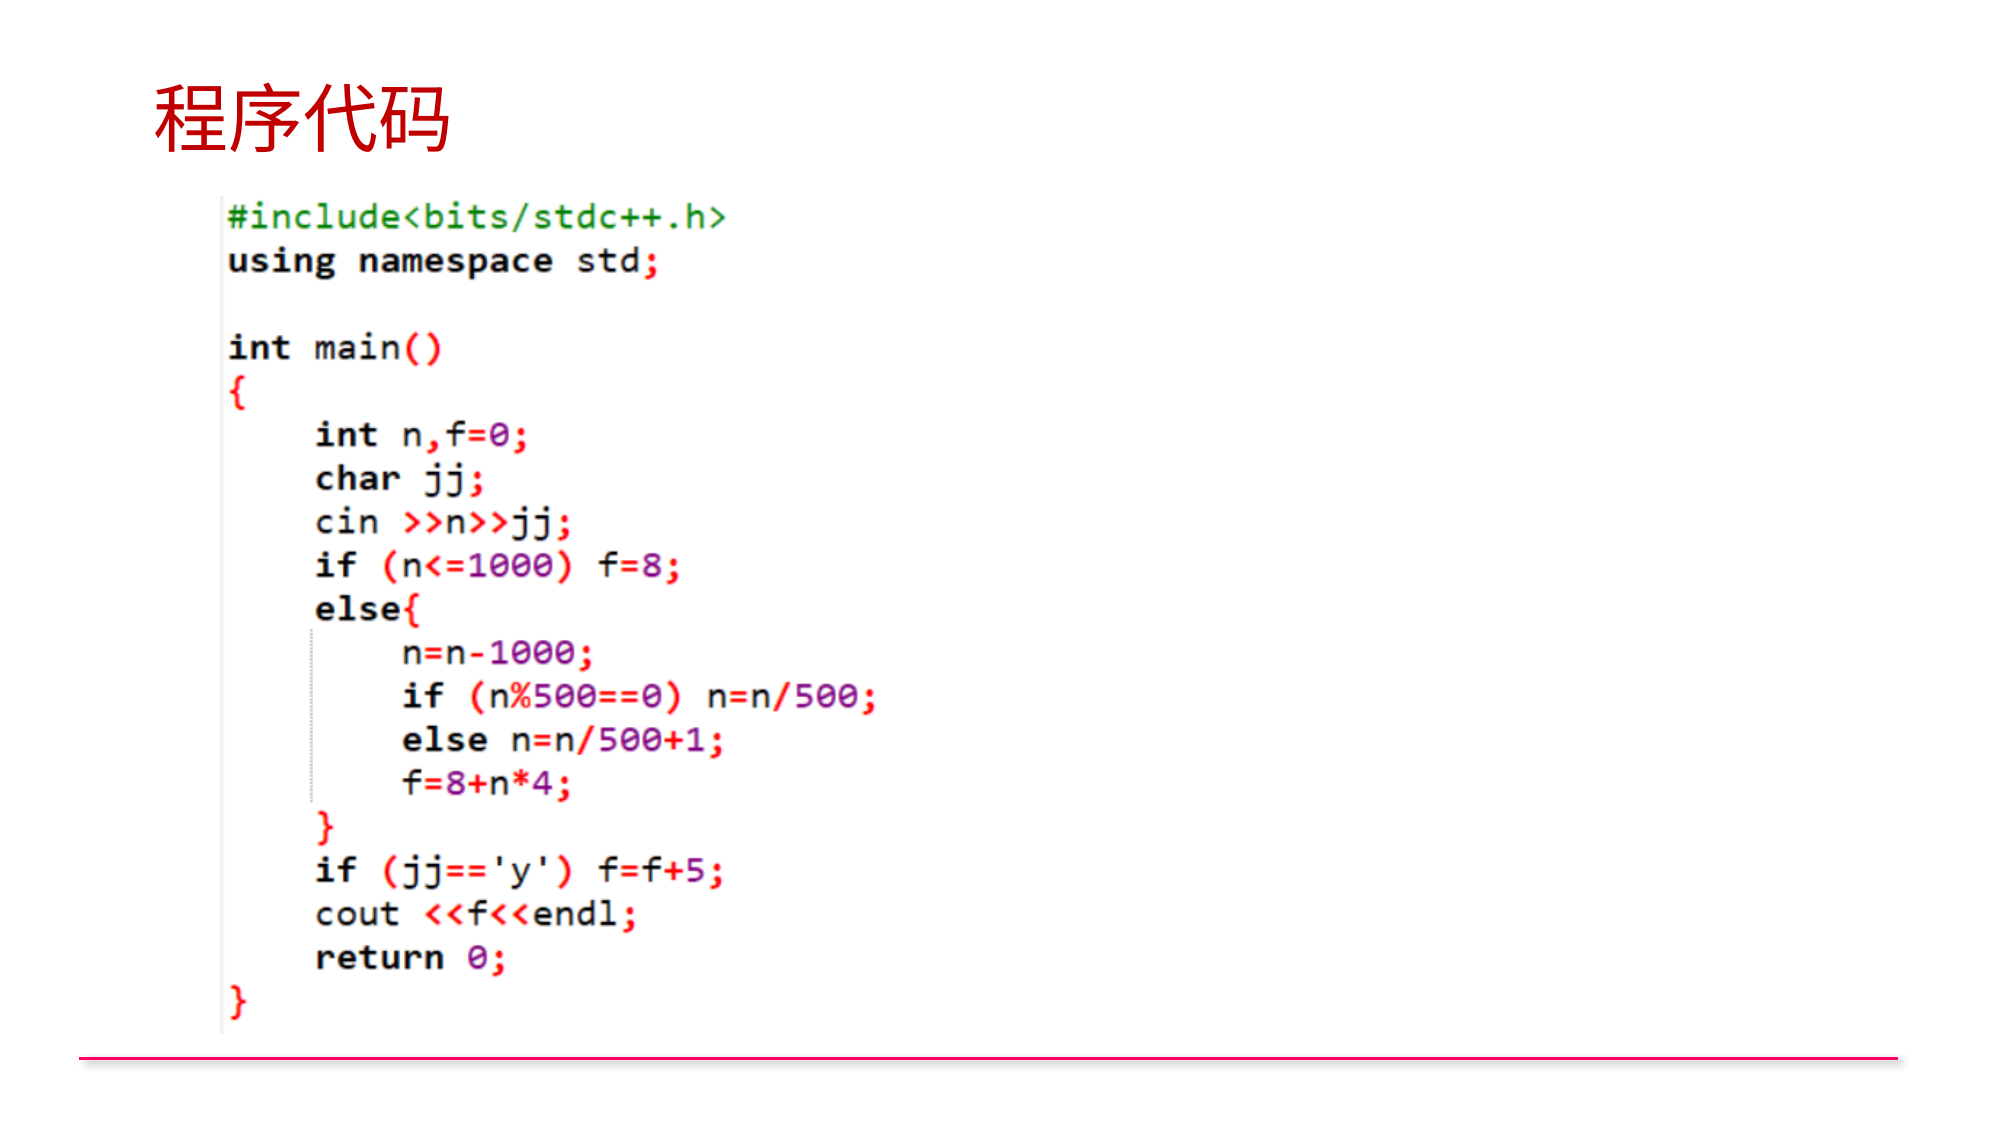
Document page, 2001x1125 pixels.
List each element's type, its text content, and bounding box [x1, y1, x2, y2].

title 程序代码 [138, 60, 1864, 185]
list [220, 196, 894, 1034]
